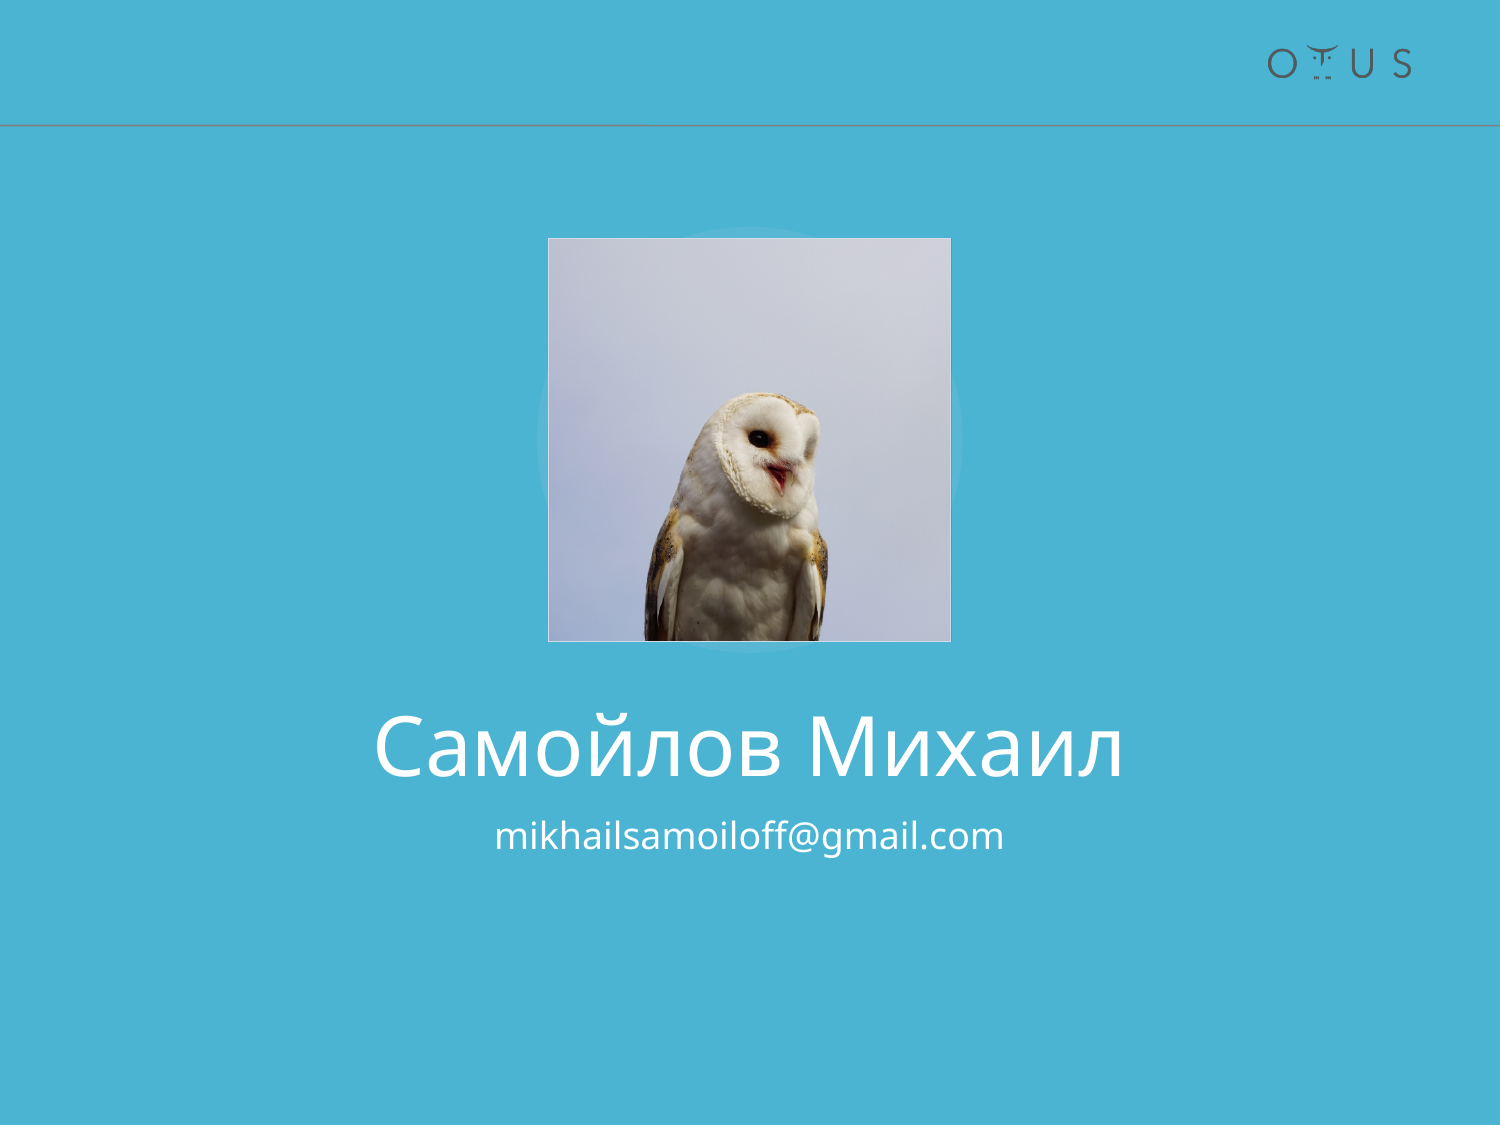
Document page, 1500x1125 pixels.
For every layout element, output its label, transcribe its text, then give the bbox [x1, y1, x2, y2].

picture [1268, 45, 1411, 80]
picture [548, 238, 952, 642]
text_box Самойлов Михаил [88, 680, 1411, 806]
text_box mikhailsamoiloff@gmail.com [88, 811, 1411, 938]
